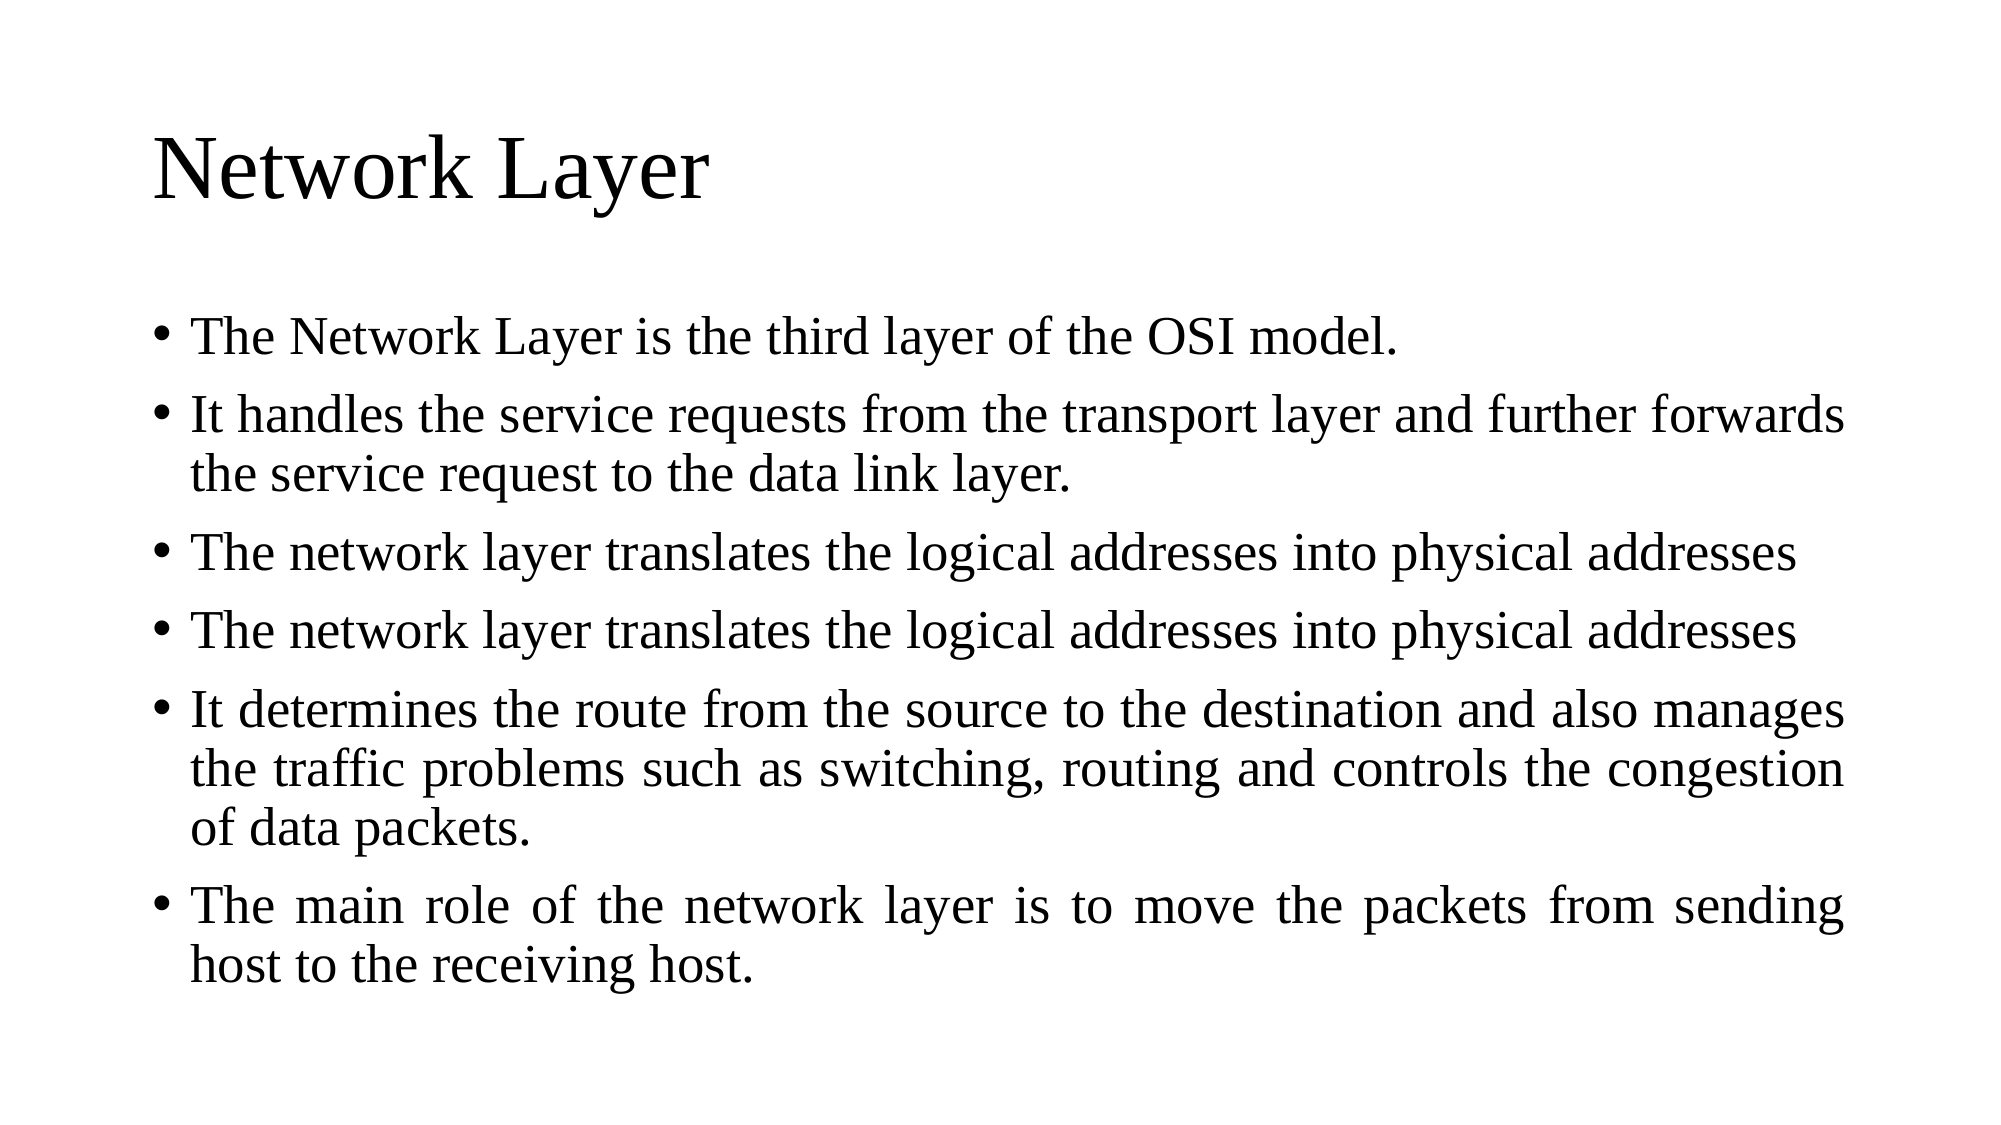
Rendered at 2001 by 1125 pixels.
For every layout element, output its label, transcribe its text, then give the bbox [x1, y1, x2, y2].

title Network Layer [137, 59, 1863, 278]
list The Network Layer is the third layer of the OSI model. It handles the service requests from the transport layer and further forwards the service request to the data link layer. The network layer translates the logical addresses into physical addresses The network layer translates the logical addresses into physical addresses It determines the route from the source to the destination and also manages the traffic problems such as switching, routing and controls the congestion of data packets. The main role of the network layer is to move the packets from sending host to the receiving host. [137, 299, 1863, 1014]
